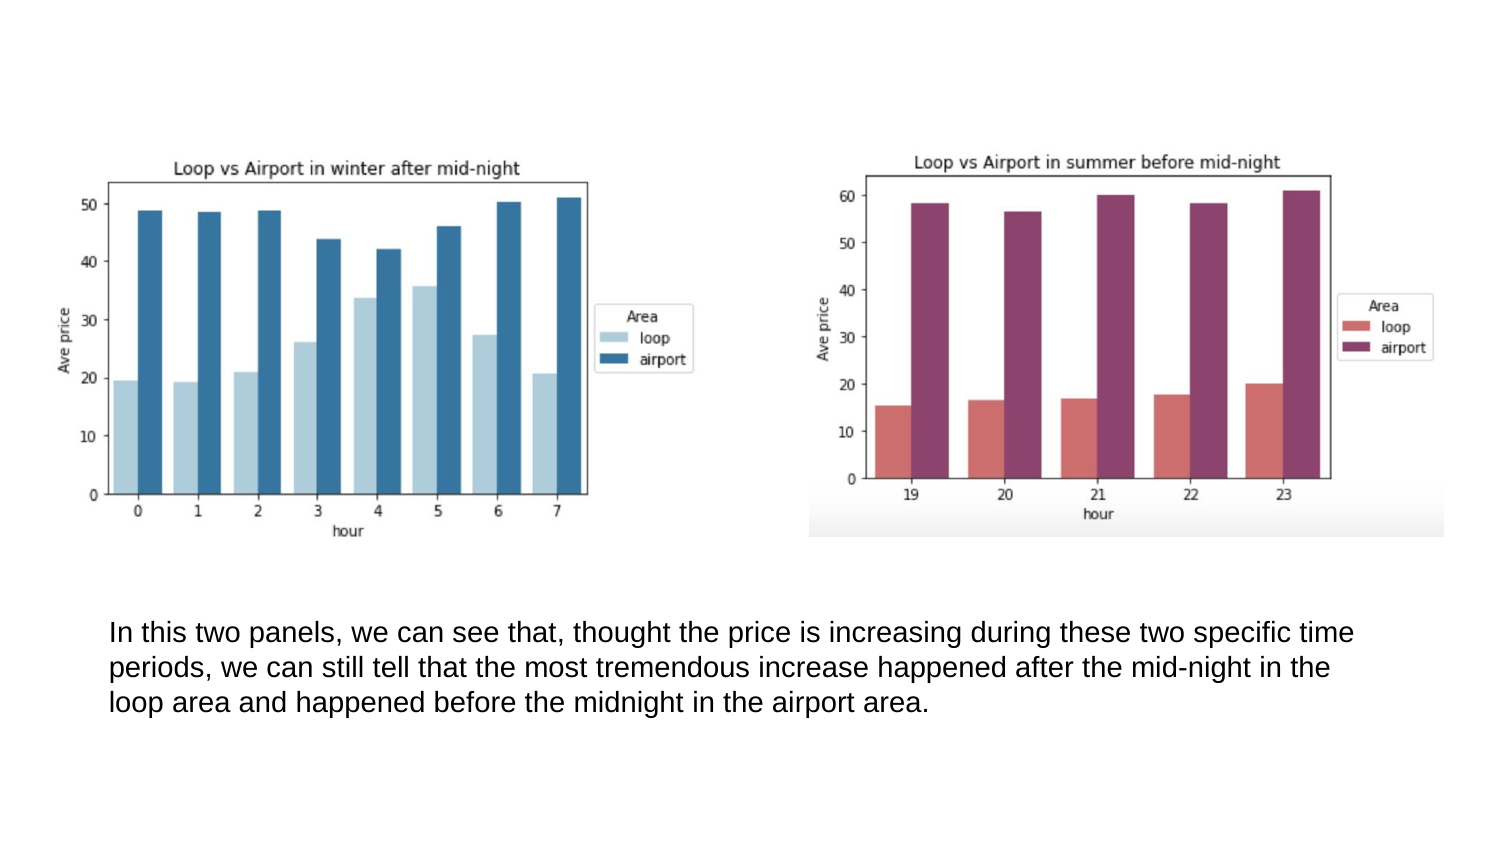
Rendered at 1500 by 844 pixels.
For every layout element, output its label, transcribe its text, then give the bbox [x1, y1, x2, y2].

picture [40, 149, 713, 549]
text_box In this two panels, we can see that, thought the price is increasing during these two specific time periods, we can still tell that the most tremendous increase happened after the mid-night in the loop area and happened before the midnight in the airport area. [93, 598, 1407, 734]
picture [808, 149, 1444, 537]
